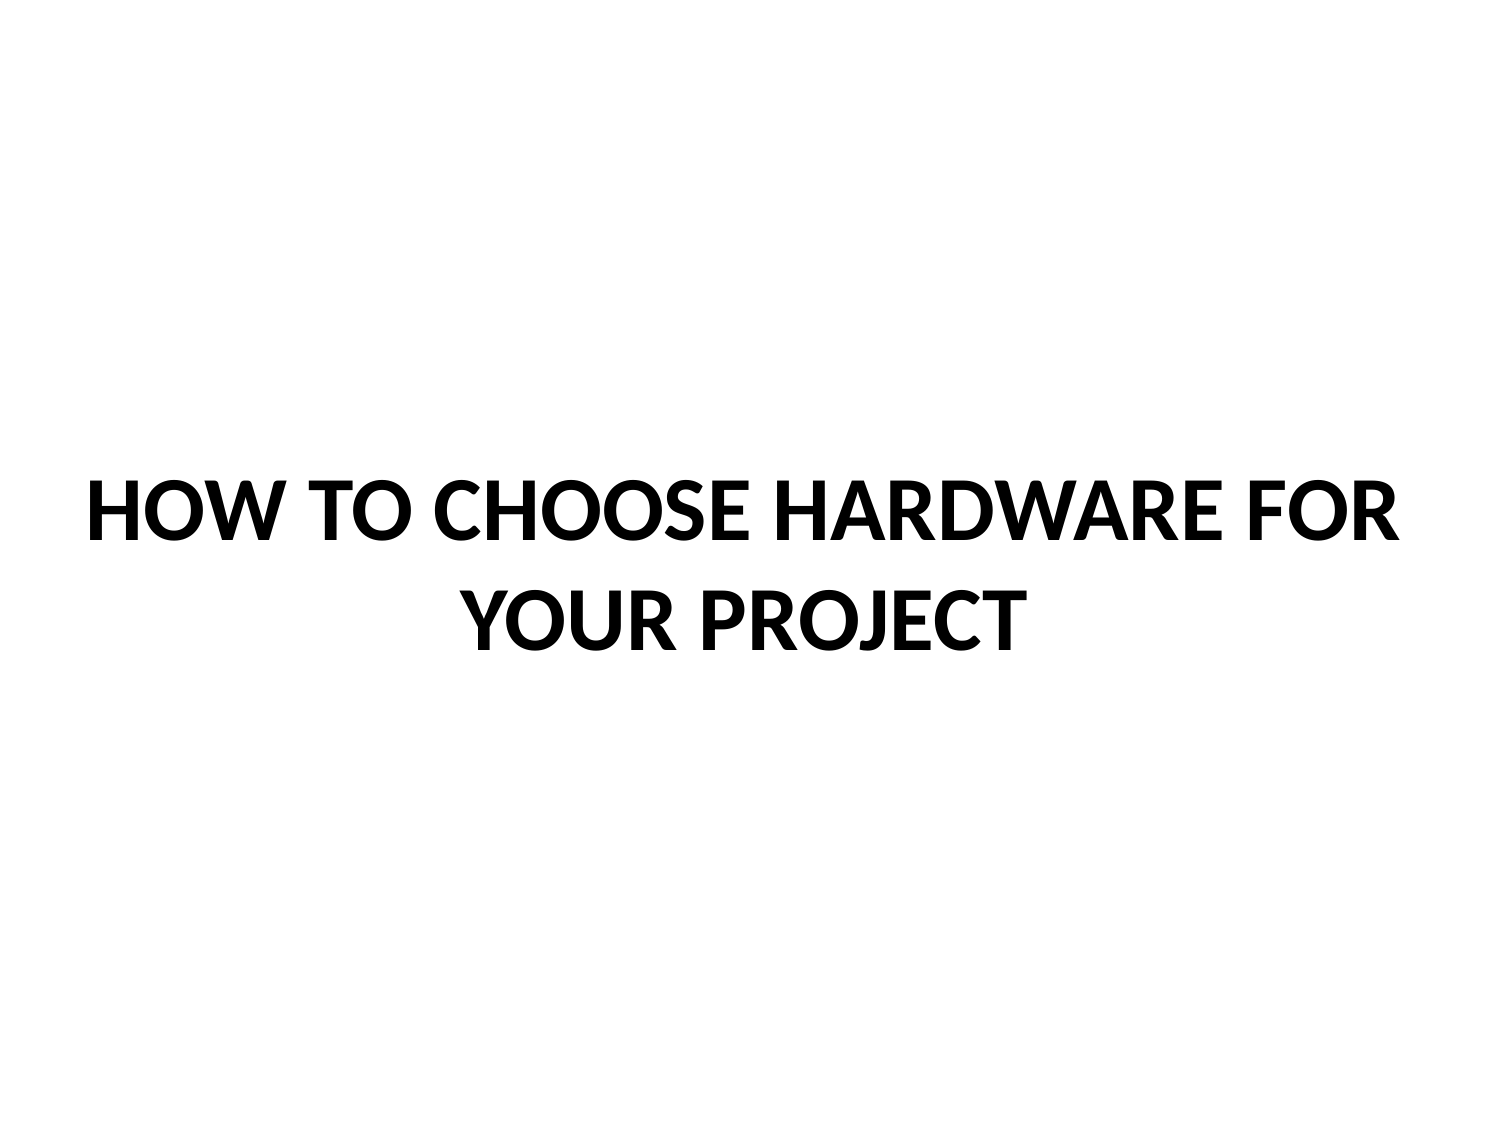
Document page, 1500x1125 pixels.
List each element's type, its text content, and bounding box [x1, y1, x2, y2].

title HOW TO CHOOSE HARDWARE FOR YOUR PROJECT [69, 408, 1420, 709]
